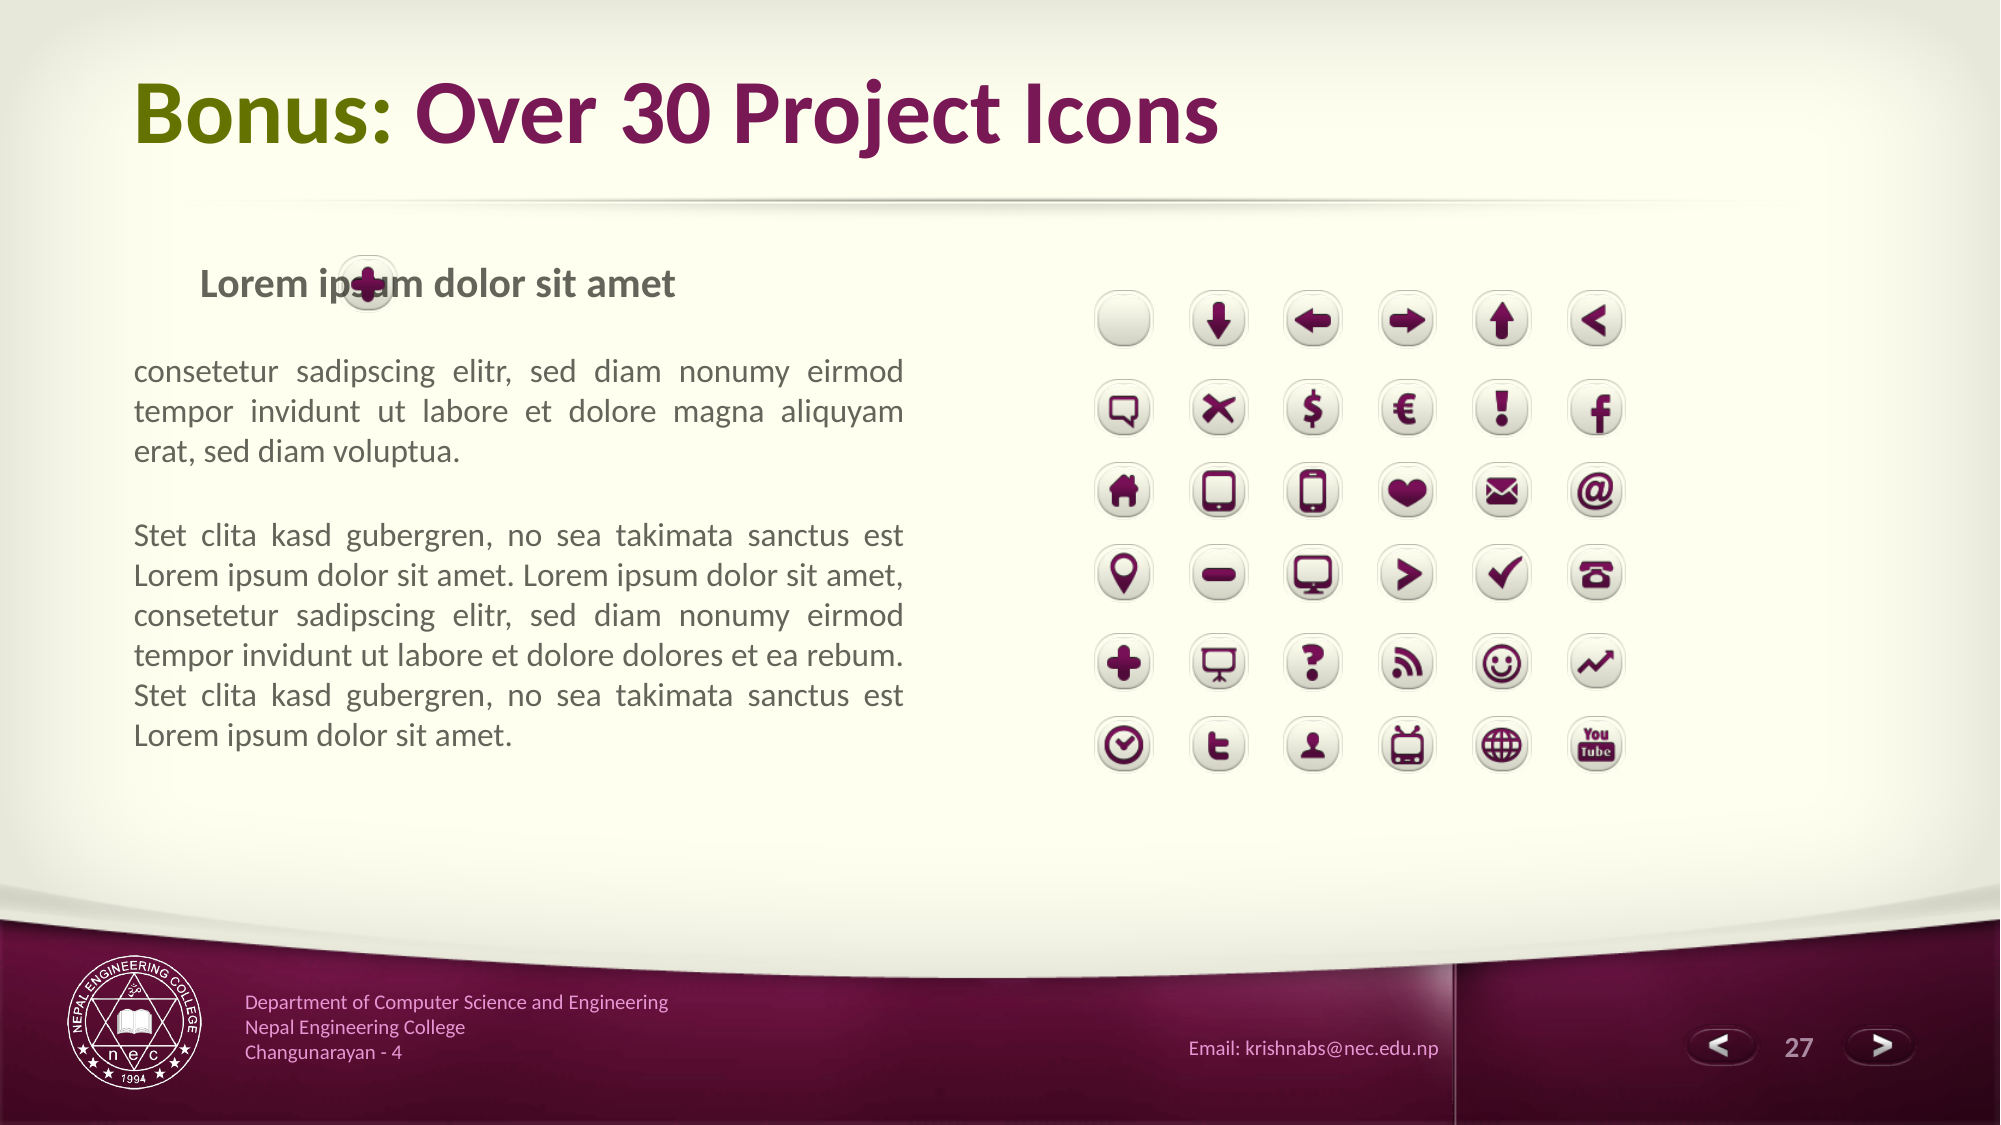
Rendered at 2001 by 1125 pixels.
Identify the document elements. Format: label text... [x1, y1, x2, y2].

list Lorem ipsum dolor sit amet consetetur sadipscing elitr, sed diam nonumy eirmod tempor invidunt ut labore et dolore magna aliquyam erat, sed diam voluptua. Stet clita kasd gubergren, no sea takimata sanctus est Lorem ipsum dolor sit amet. Lorem ipsum dolor sit amet, consetetur sadipscing elitr, sed diam nonumy eirmod tempor invidunt ut labore et dolore dolores et ea rebum. Stet clita kasd gubergren, no sea takimata sanctus est Lorem ipsum dolor sit amet. [133, 255, 906, 905]
picture [0, 0, 2000, 1125]
title Bonus: Over 30 Project Icons [133, 52, 1867, 194]
